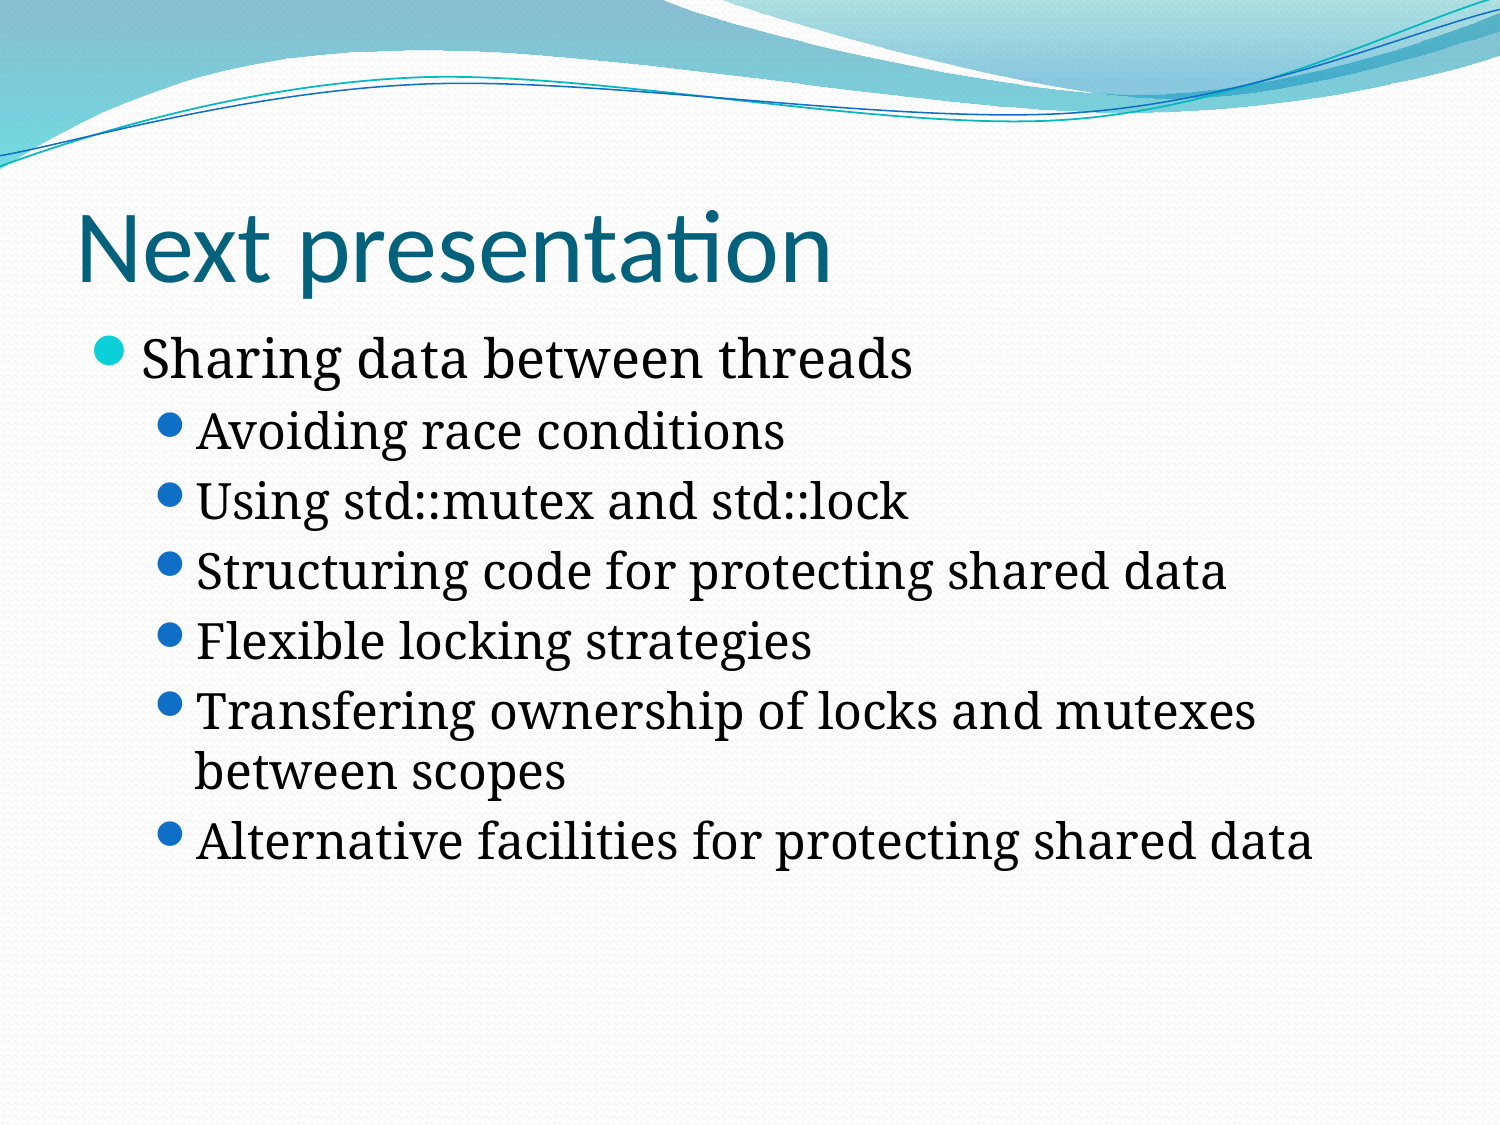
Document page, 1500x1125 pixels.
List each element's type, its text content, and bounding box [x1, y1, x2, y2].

title Next presentation [75, 115, 1425, 303]
list Sharing data between threads Avoiding race conditions Using std::mutex and std::lock Structuring code for protecting shared data Flexible locking strategies Transfering ownership of locks and mutexes between scopes Alternative facilities for protecting shared data [75, 317, 1425, 1038]
